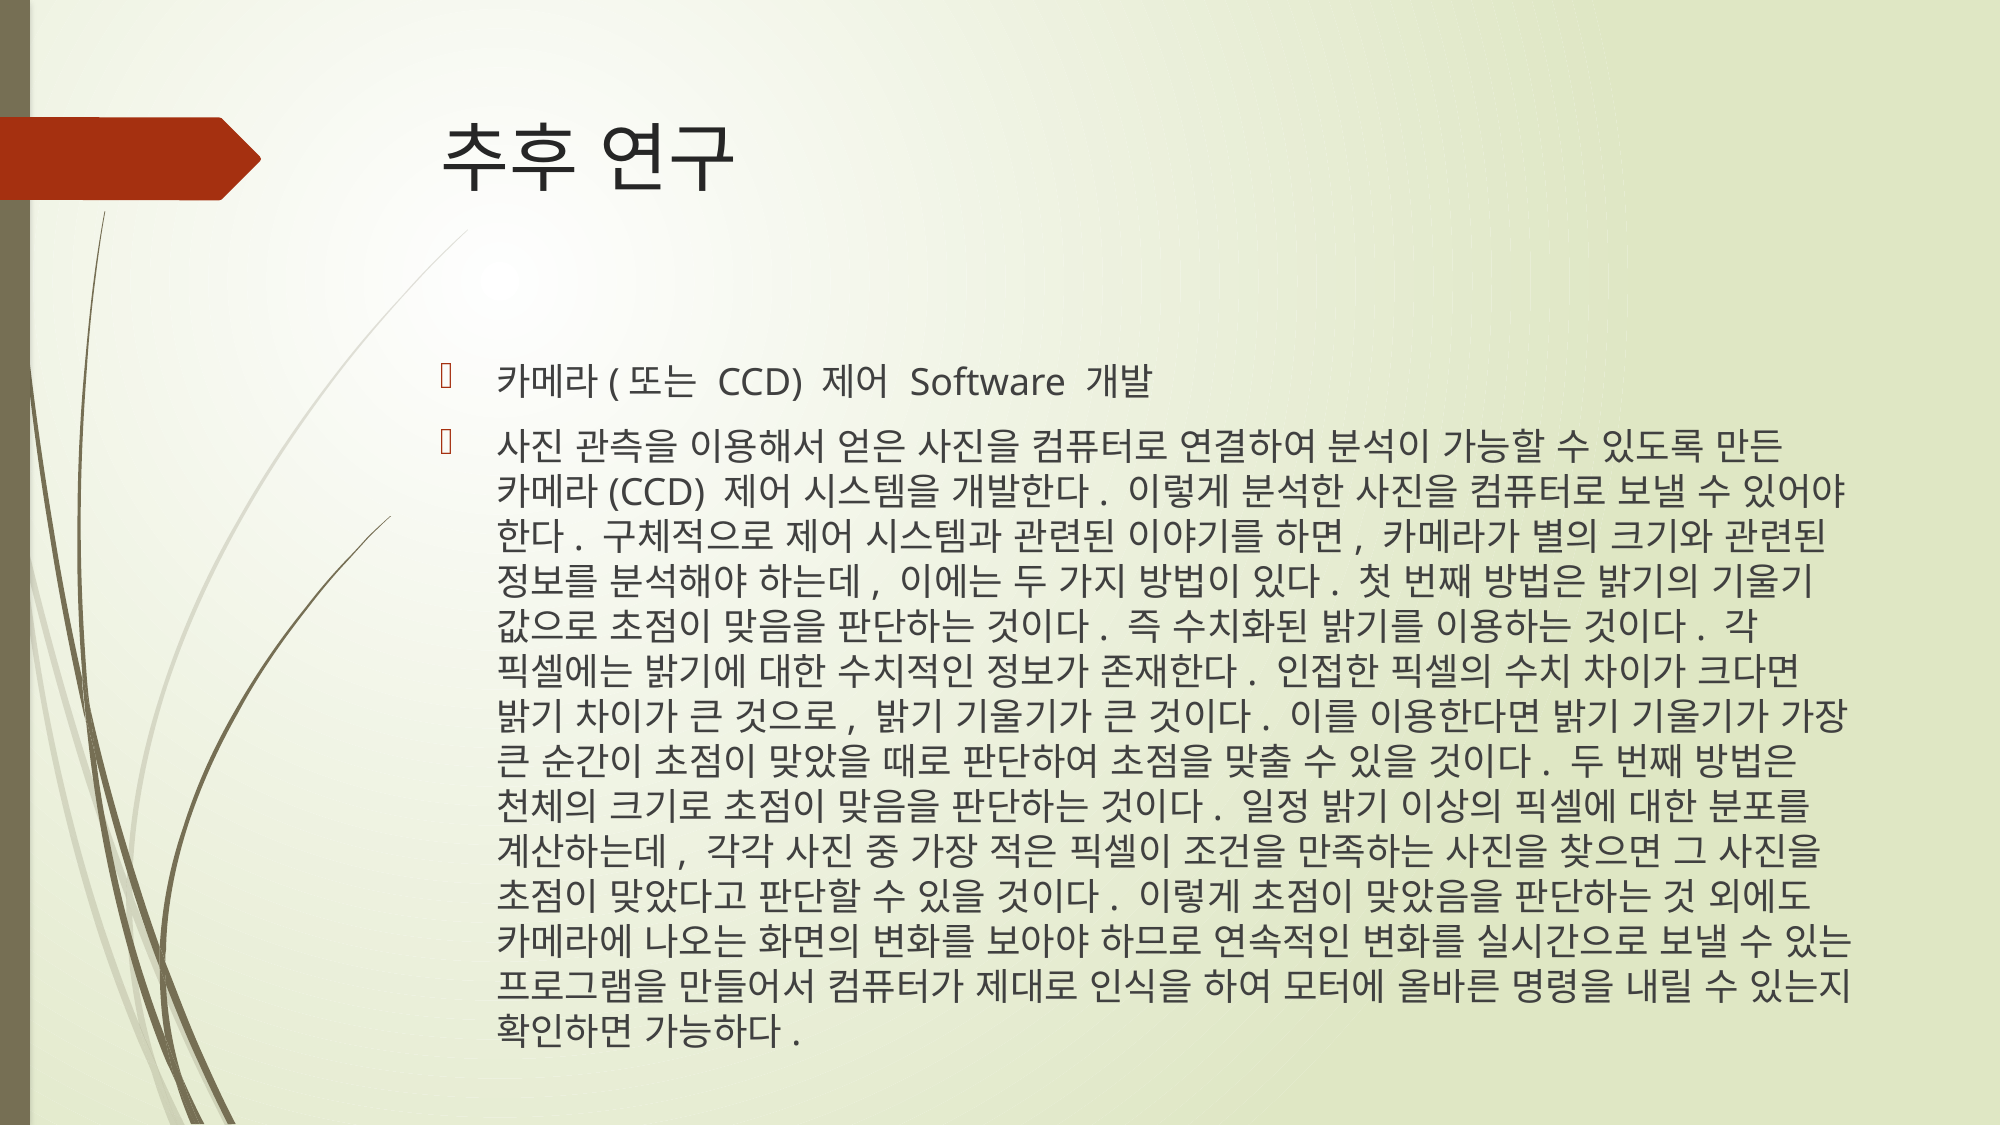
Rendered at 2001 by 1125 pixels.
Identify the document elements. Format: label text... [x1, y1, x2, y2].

title 추후 연구 [425, 102, 1888, 313]
list 카메라(또는 CCD) 제어 Software 개발 사진 관측을 이용해서 얻은 사진을 컴퓨터로 연결하여 분석이 가능할 수 있도록 만든 카메라(CCD) 제어 시스템을 개발한다. 이렇게 분석한 사진을 컴퓨터로 보낼 수 있어야 한다. 구체적으로 제어 시스템과 관련된 이야기를 하면, 카메라가 별의 크기와 관련된 정보를 분석해야 하는데, 이에는 두 가지 방법이 있다. 첫 번째 방법은 밝기의 기울기 값으로 초점이 맞음을 판단하는 것이다. 즉 수치화된 밝기를 이용하는 것이다. 각 픽셀에는 밝기에 대한 수치적인 정보가 존재한다. 인접한 픽셀의 수치 차이가 크다면 밝기 차이가 큰 것으로, 밝기 기울기가 큰 것이다. 이를 이용한다면 밝기 기울기가 가장 큰 순간이 초점이 맞았을 때로 판단하여 초점을 맞출 수 있을 것이다. 두 번째 방법은 천체의 크기로 초점이 맞음을 판단하는 것이다. 일정 밝기 이상의 픽셀에 대한 분포를 계산하는데, 각각 사진 중 가장 적은 픽셀이 조건을 만족하는 사진을 찾으면 그 사진을 초점이 맞았다고 판단할 수 있을 것이다. 이렇게 초점이 맞았음을 판단하는 것 외에도 카메라에 나오는 화면의 변화를 보아야 하므로 연속적인 변화를 실시간으로 보낼 수 있는 프로그램을 만들어서 컴퓨터가 제대로 인식을 하여 모터에 올바른 명령을 내릴 수 있는지 확인하면 가능하다. [424, 350, 1888, 1125]
